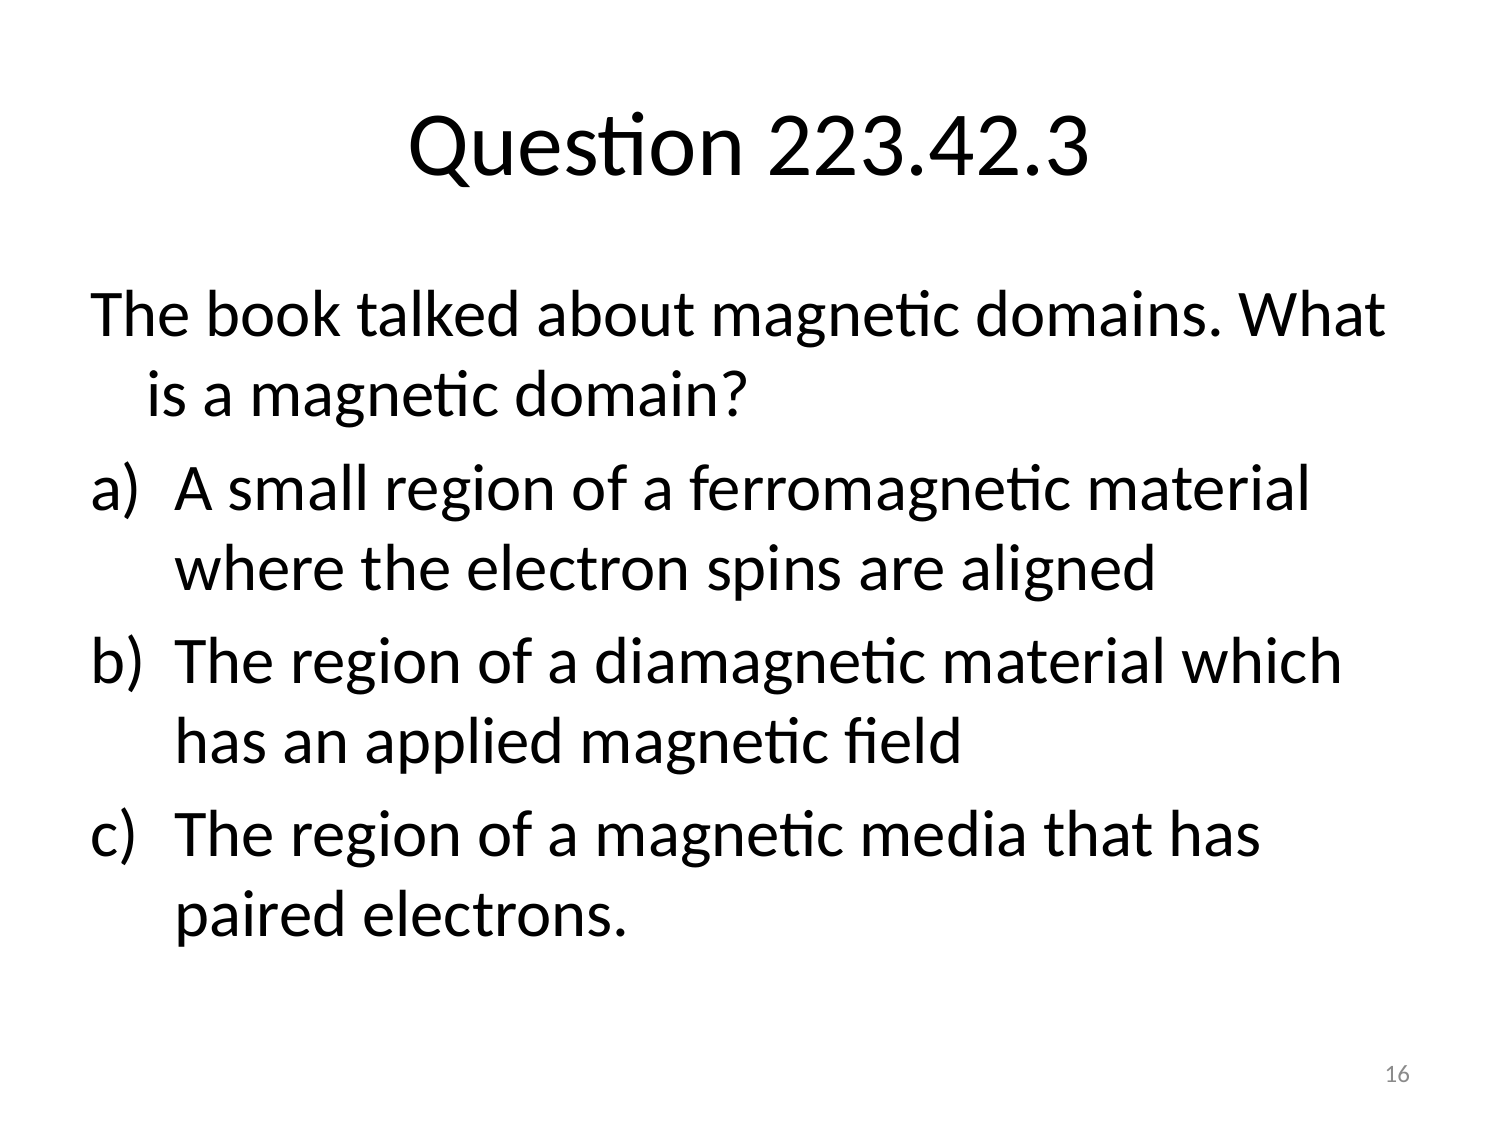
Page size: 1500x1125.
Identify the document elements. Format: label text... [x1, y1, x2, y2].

title Question 223.42.3 [75, 45, 1425, 233]
slide_number 16 [1074, 1042, 1425, 1103]
list The book talked about magnetic domains. What is a magnetic domain? A small region of a ferromagnetic material where the electron spins are aligned The region of a diamagnetic material which has an applied magnetic field The region of a magnetic media that has paired electrons. [75, 262, 1425, 1005]
